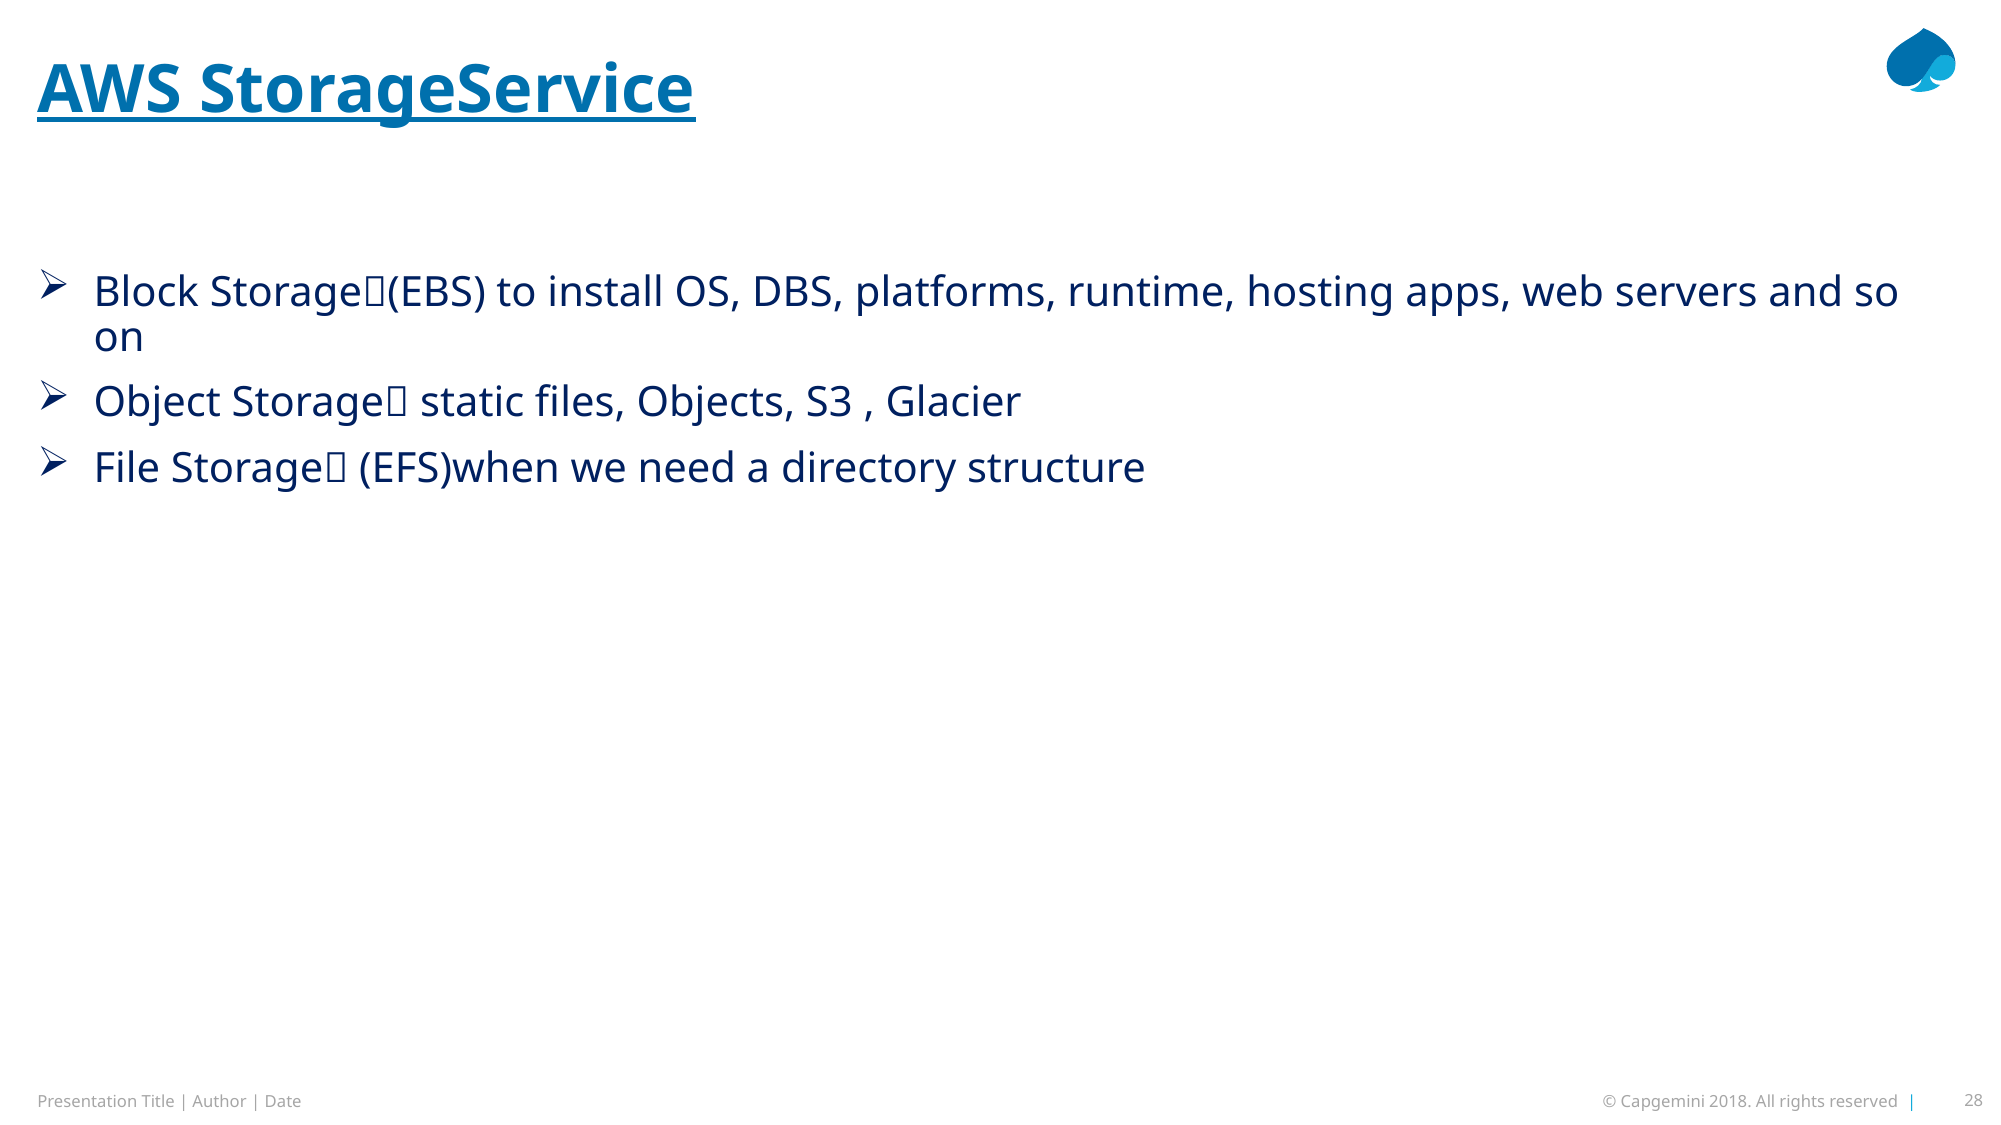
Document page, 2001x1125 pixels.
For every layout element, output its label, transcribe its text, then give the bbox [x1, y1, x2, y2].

title AWS StorageService [37, 0, 1863, 182]
list Block Storage(EBS) to install OS, DBS, platforms, runtime, hosting apps, web servers and so on Object Storage static files, Objects, S3 , Glacier File Storage (EFS)when we need a directory structure [37, 270, 1957, 1031]
